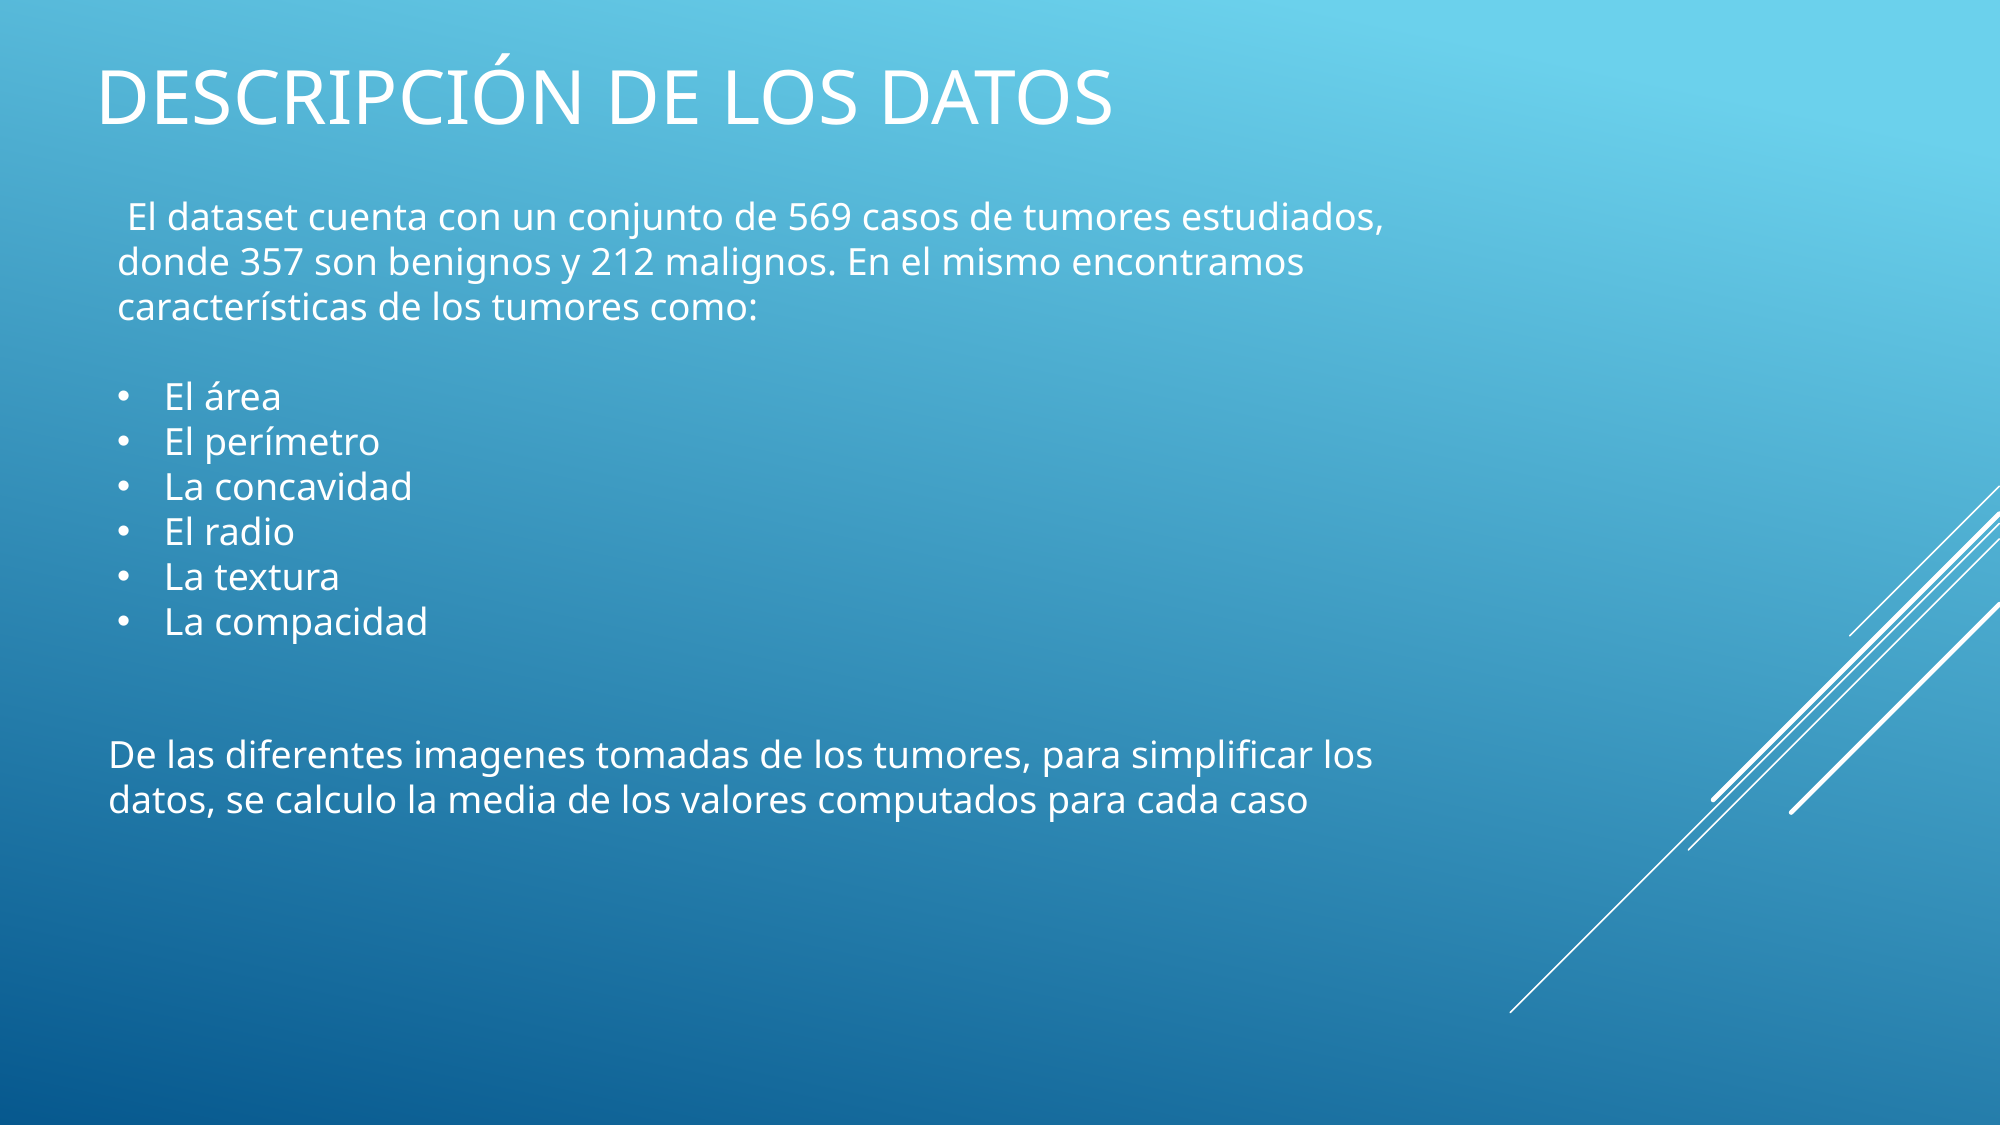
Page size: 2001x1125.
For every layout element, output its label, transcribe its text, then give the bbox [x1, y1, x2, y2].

text_box De las diferentes imagenes tomadas de los tumores, para simplificar los datos, se calculo la media de los valores computados para cada caso [93, 723, 1427, 829]
text_box El dataset cuenta con un conjunto de 569 casos de tumores estudiados, donde 357 son benignos y 212 malignos. En el mismo encontramos características de los tumores como: El área El perímetro La concavidad El radio La textura La compacidad [102, 185, 1459, 651]
title Descripción de los datos [80, 0, 1481, 218]
